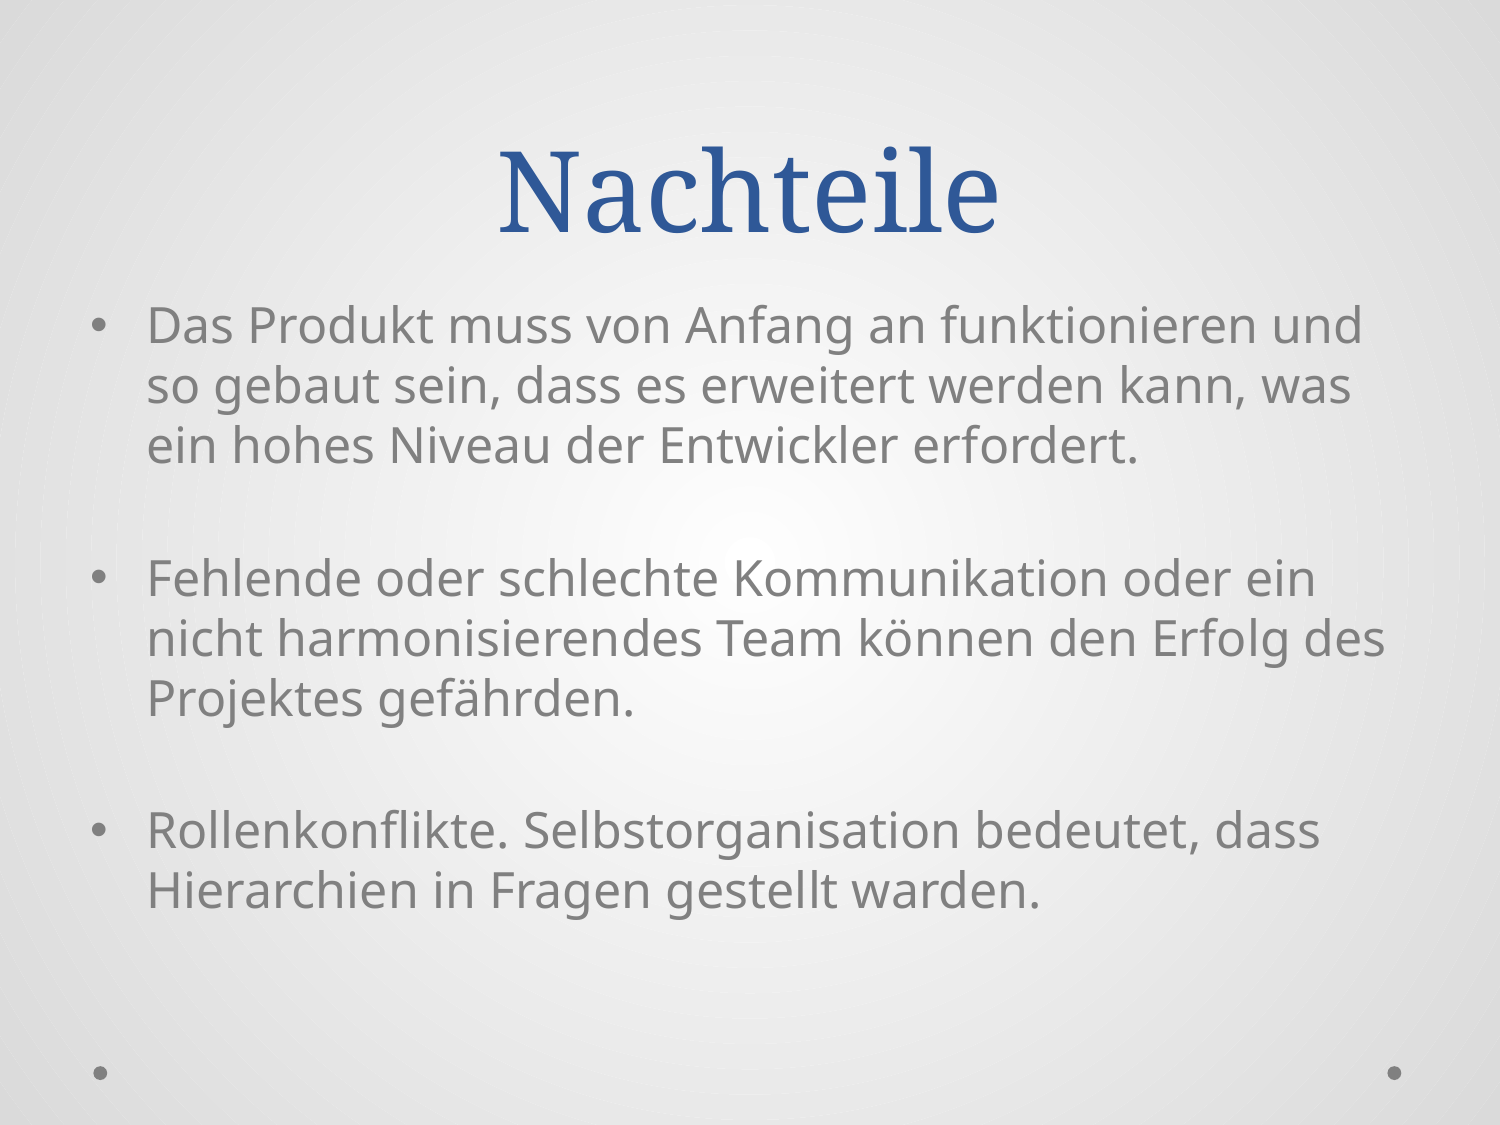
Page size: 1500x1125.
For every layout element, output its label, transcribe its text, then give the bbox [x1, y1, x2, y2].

title Nachteile [75, 0, 1425, 263]
list Das Produkt muss von Anfang an funktionieren und so gebaut sein, dass es erweitert werden kann, was ein hohes Niveau der Entwickler erfordert. Fehlende oder schlechte Kommunikation oder ein nicht harmonisierendes Team können den Erfolg des Projektes gefährden. Rollenkonflikte. Selbstorganisation bedeutet, dass Hierarchien in Fragen gestellt warden. [75, 286, 1425, 1005]
